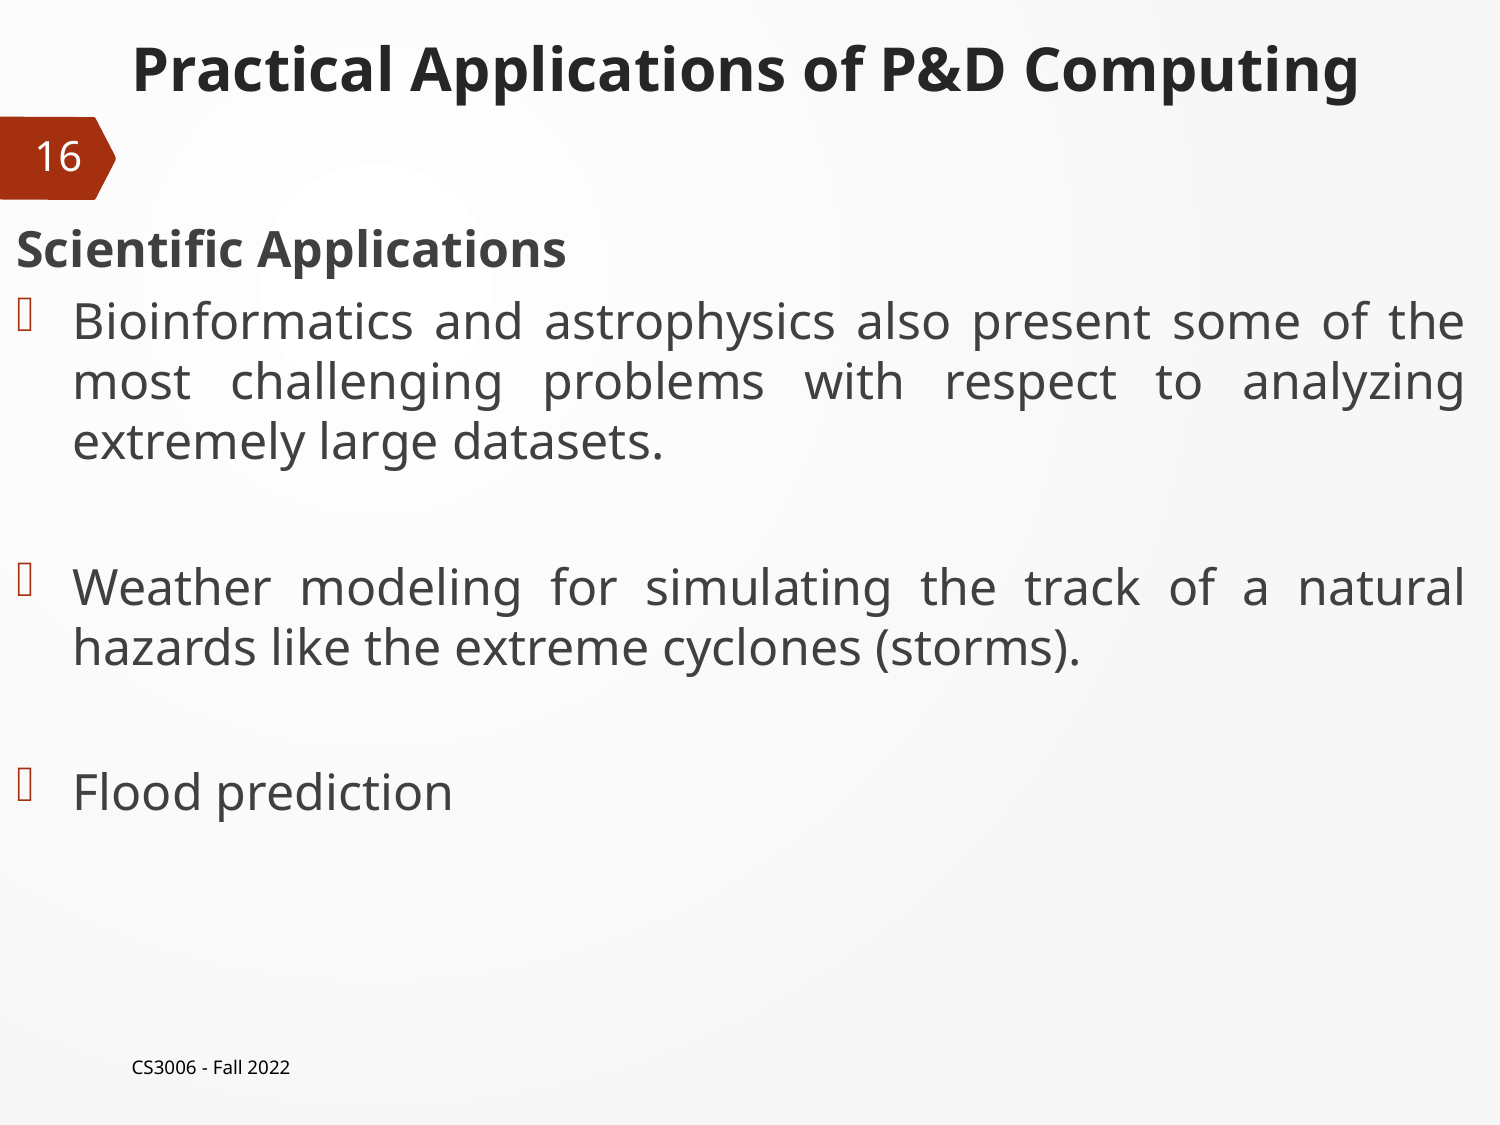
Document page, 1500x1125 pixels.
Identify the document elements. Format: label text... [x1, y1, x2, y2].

title Practical Applications of P&D Computing [116, 23, 1483, 158]
footer CS3006 - Fall 2022 [116, 1037, 1139, 1098]
list Scientific Applications Bioinformatics and astrophysics also present some of the most challenging problems with respect to analyzing extremely large datasets. Weather modeling for simulating the track of a natural hazards like the extreme cyclones (storms). Flood prediction [1, 210, 1483, 1069]
slide_number 16 [1, 128, 98, 189]
